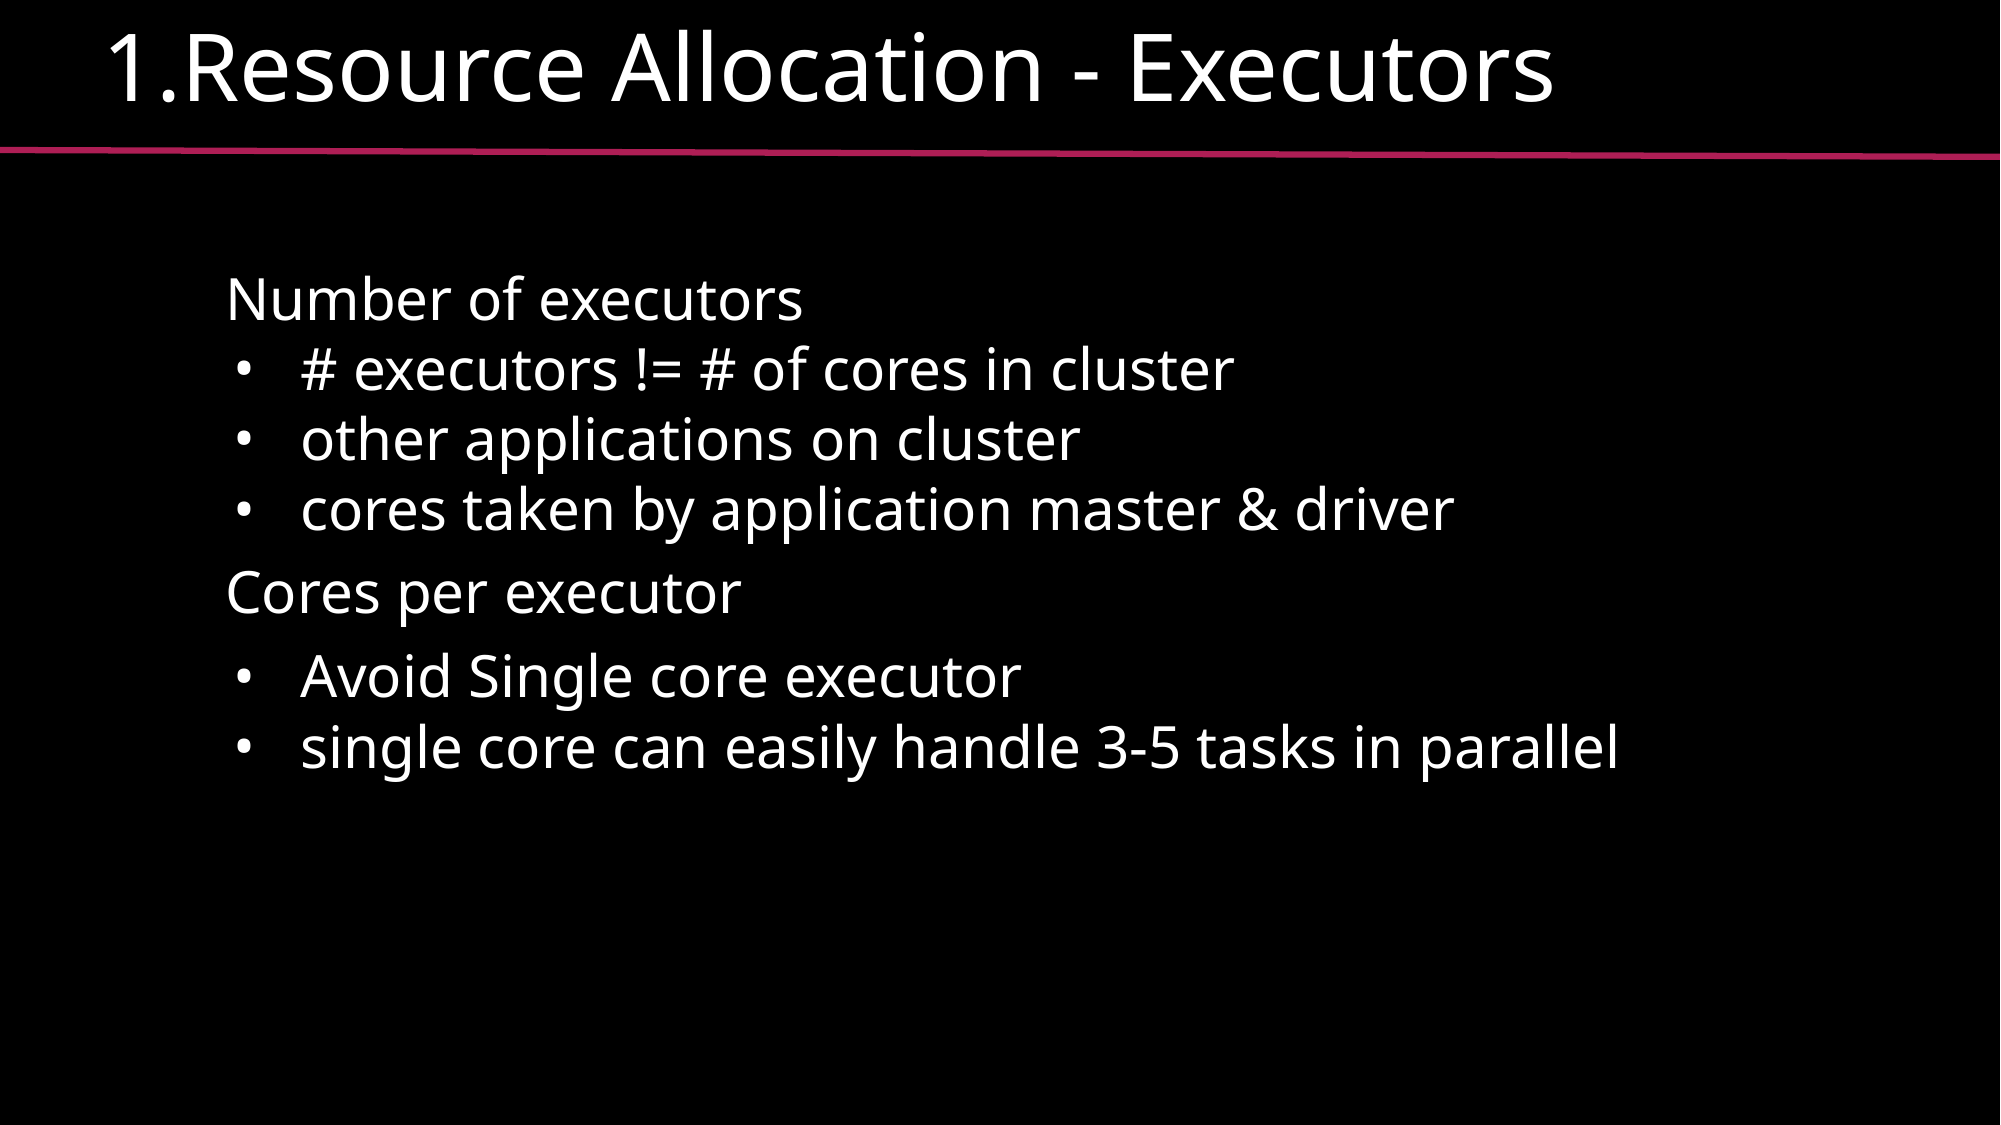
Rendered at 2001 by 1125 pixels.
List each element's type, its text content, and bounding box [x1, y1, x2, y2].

text_box Resource Allocation - Executors [87, 0, 1638, 128]
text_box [0, 149, 2000, 158]
text_box Number of executors # executors != # of cores in cluster other applications on cluster cores taken by application master & driver Cores per executor Avoid Single core executor single core can easily handle 3-5 tasks in parallel [210, 247, 1790, 1033]
